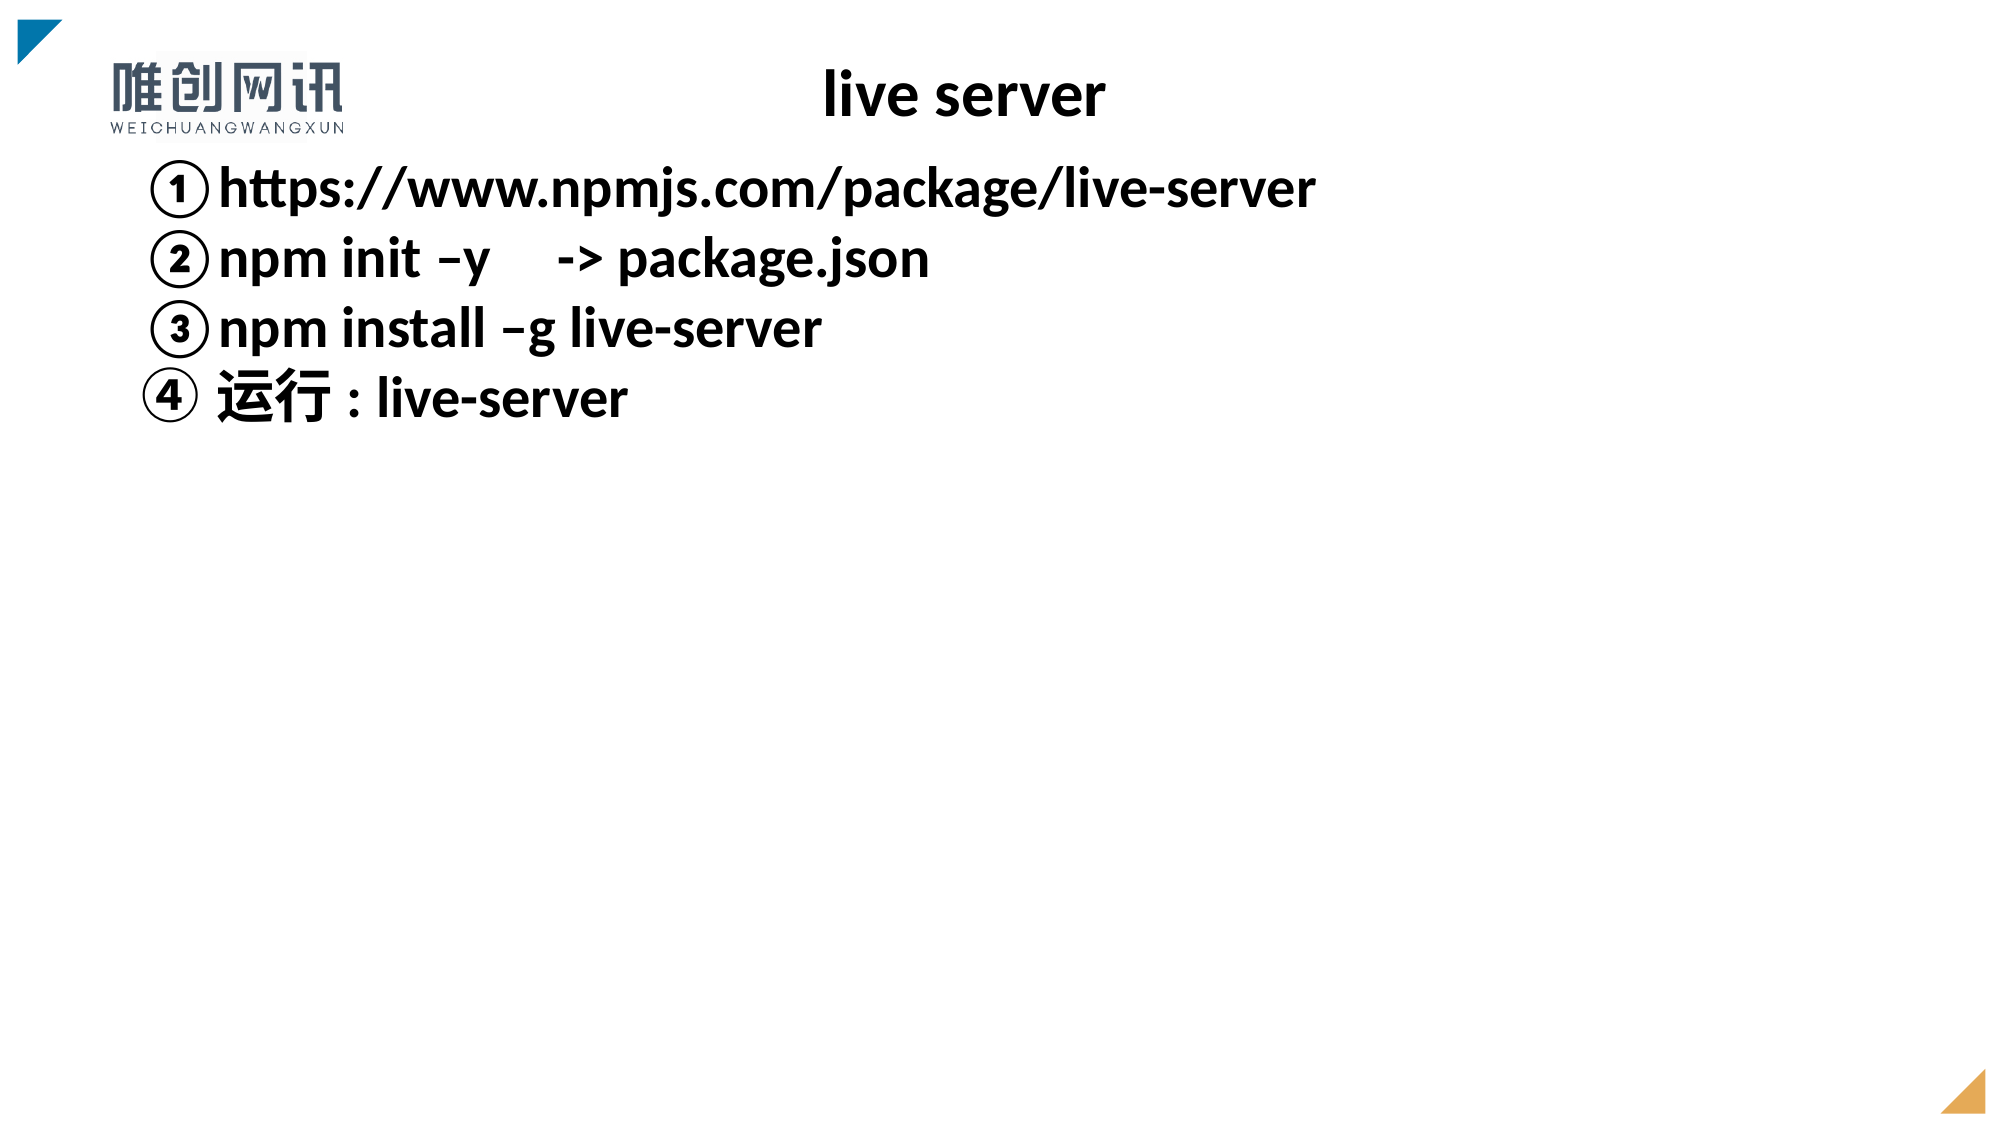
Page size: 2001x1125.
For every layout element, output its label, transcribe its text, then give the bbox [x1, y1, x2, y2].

picture [89, 51, 395, 143]
text_box https://www.npmjs.com/package/live-server npm init –y -> package.json npm install –g live-server 运行: live-server [126, 142, 1909, 507]
text_box [17, 19, 63, 65]
text_box live server [588, 42, 1342, 137]
text_box [1940, 1068, 1986, 1114]
